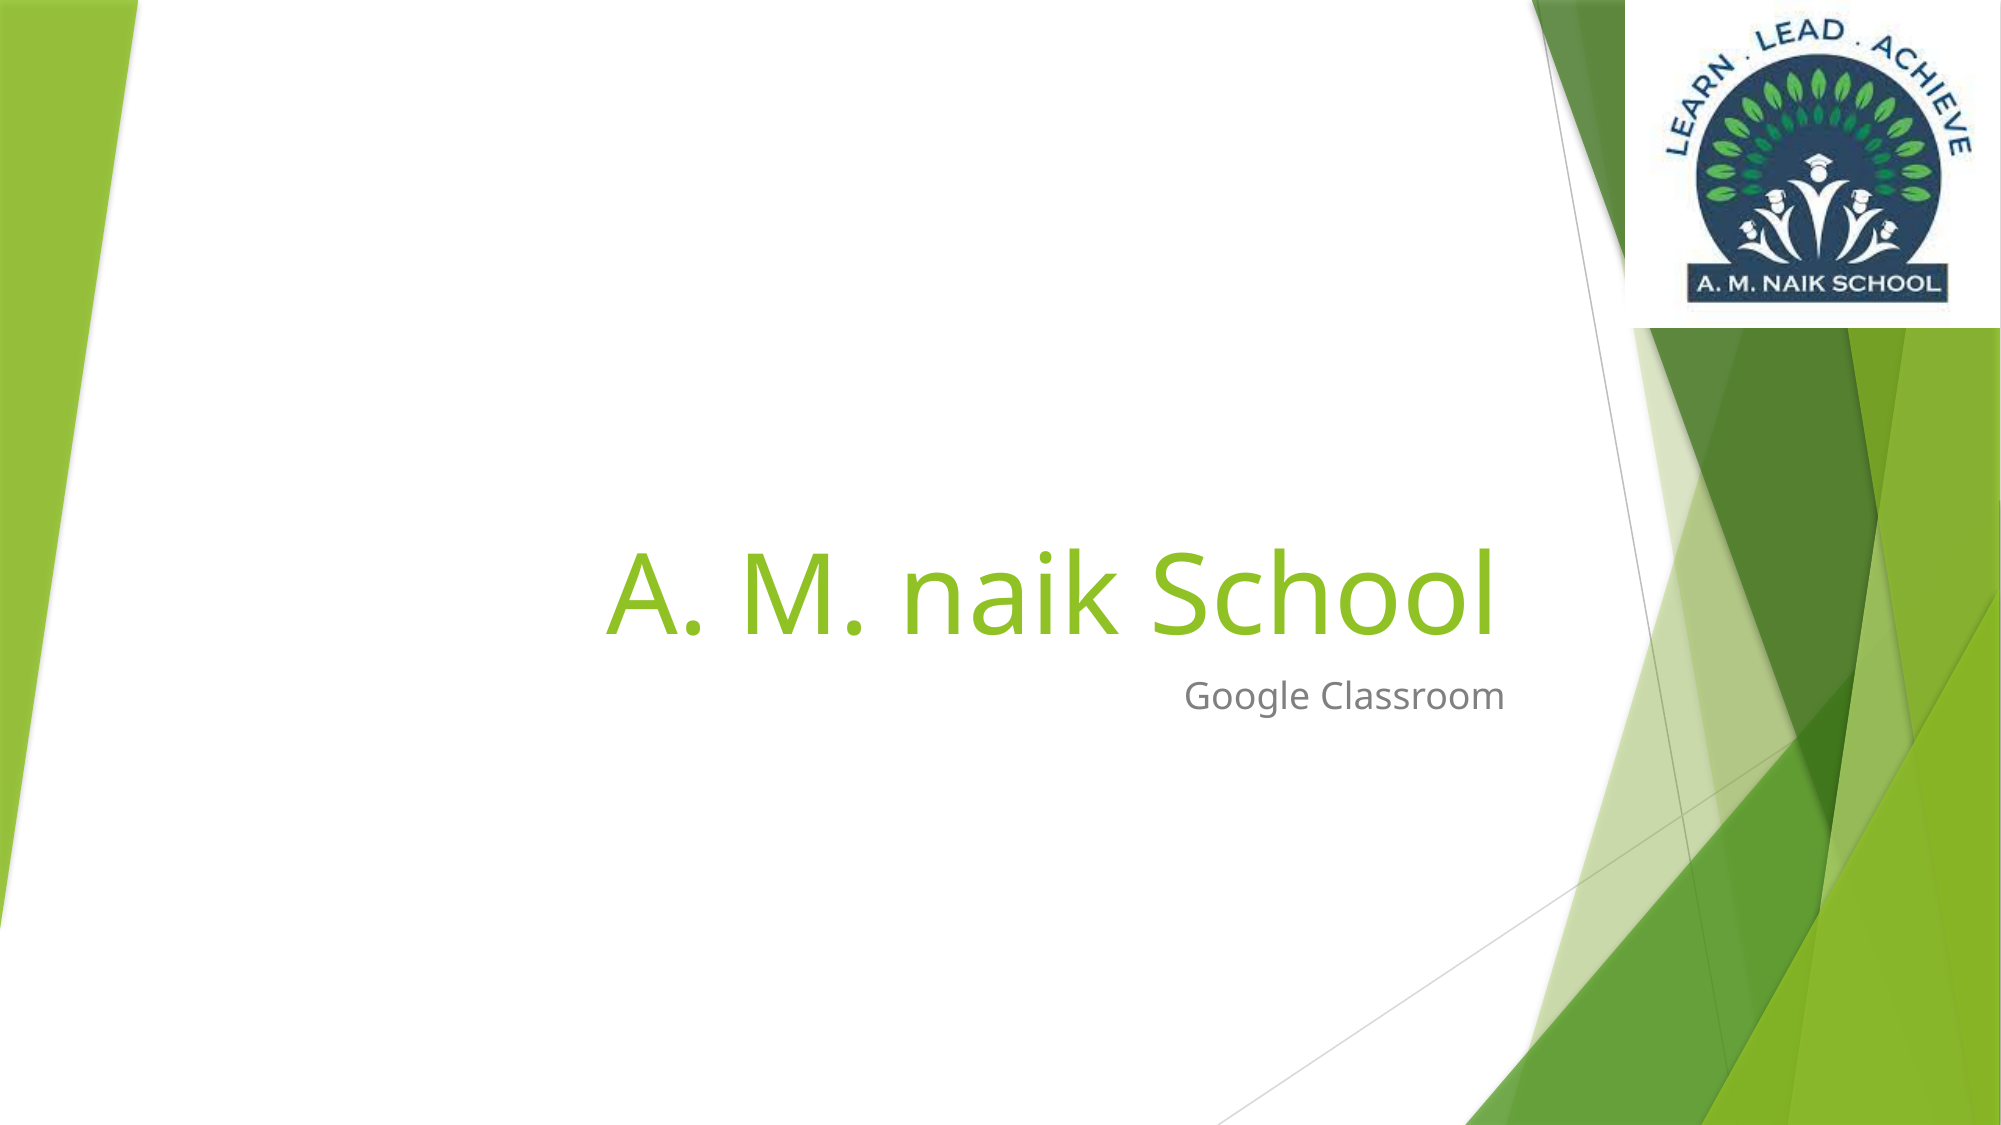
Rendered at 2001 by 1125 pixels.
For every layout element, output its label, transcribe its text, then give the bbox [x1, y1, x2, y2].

subtitle Google Classroom [247, 664, 1522, 845]
picture [1624, 0, 2000, 329]
title A. M. naik School [247, 394, 1522, 664]
